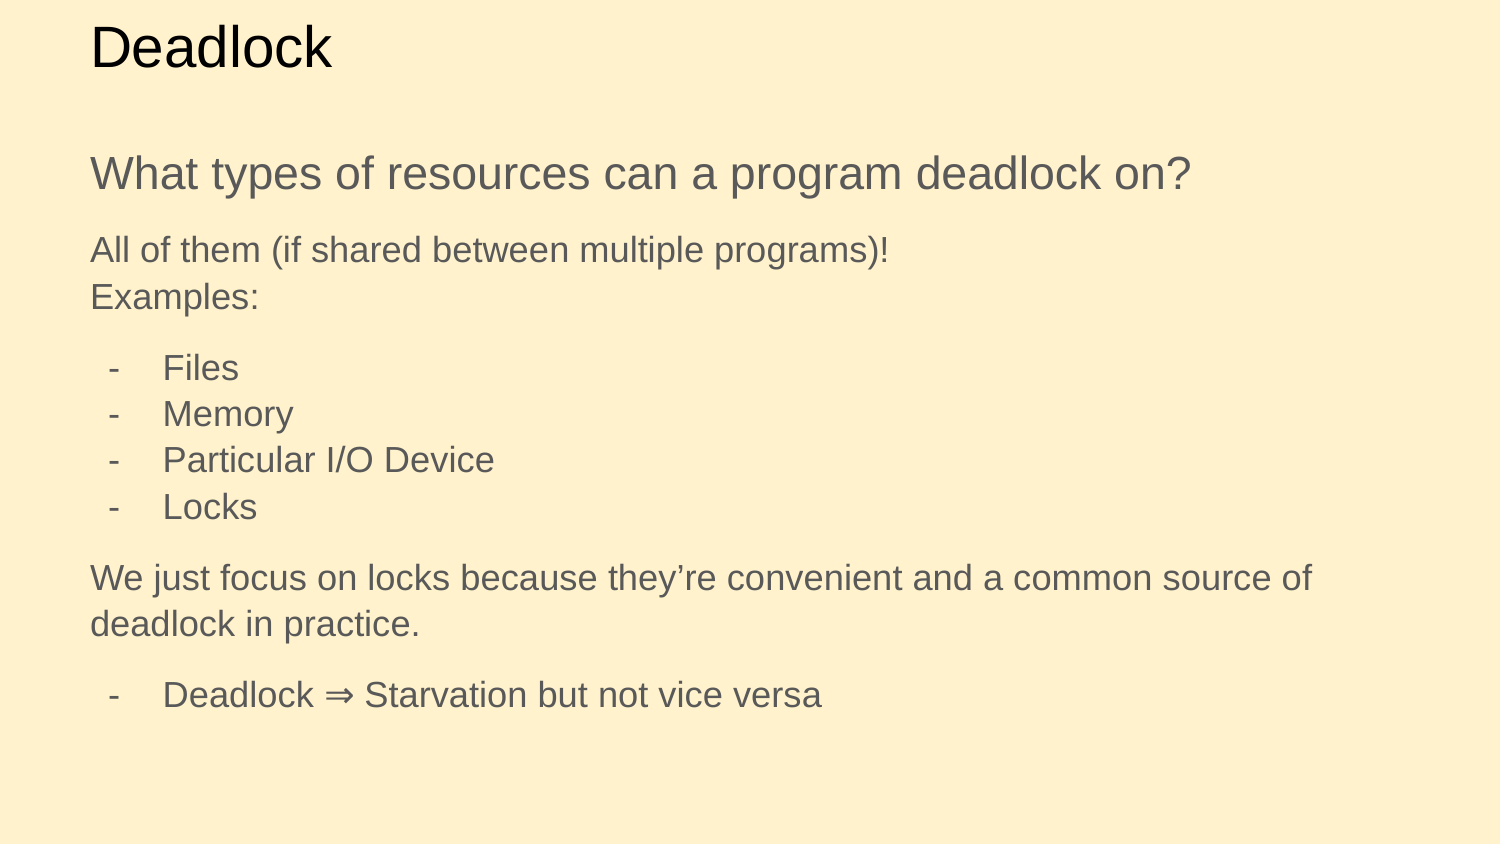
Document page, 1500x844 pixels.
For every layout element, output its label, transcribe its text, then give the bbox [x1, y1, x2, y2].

list What types of resources can a program deadlock on? All of them (if shared between multiple programs)! Examples: Files Memory Particular I/O Device Locks We just focus on locks because they’re convenient and a common source of deadlock in practice. Deadlock ⇒ Starvation but not vice versa [75, 125, 1425, 737]
title Deadlock [75, 0, 1425, 125]
